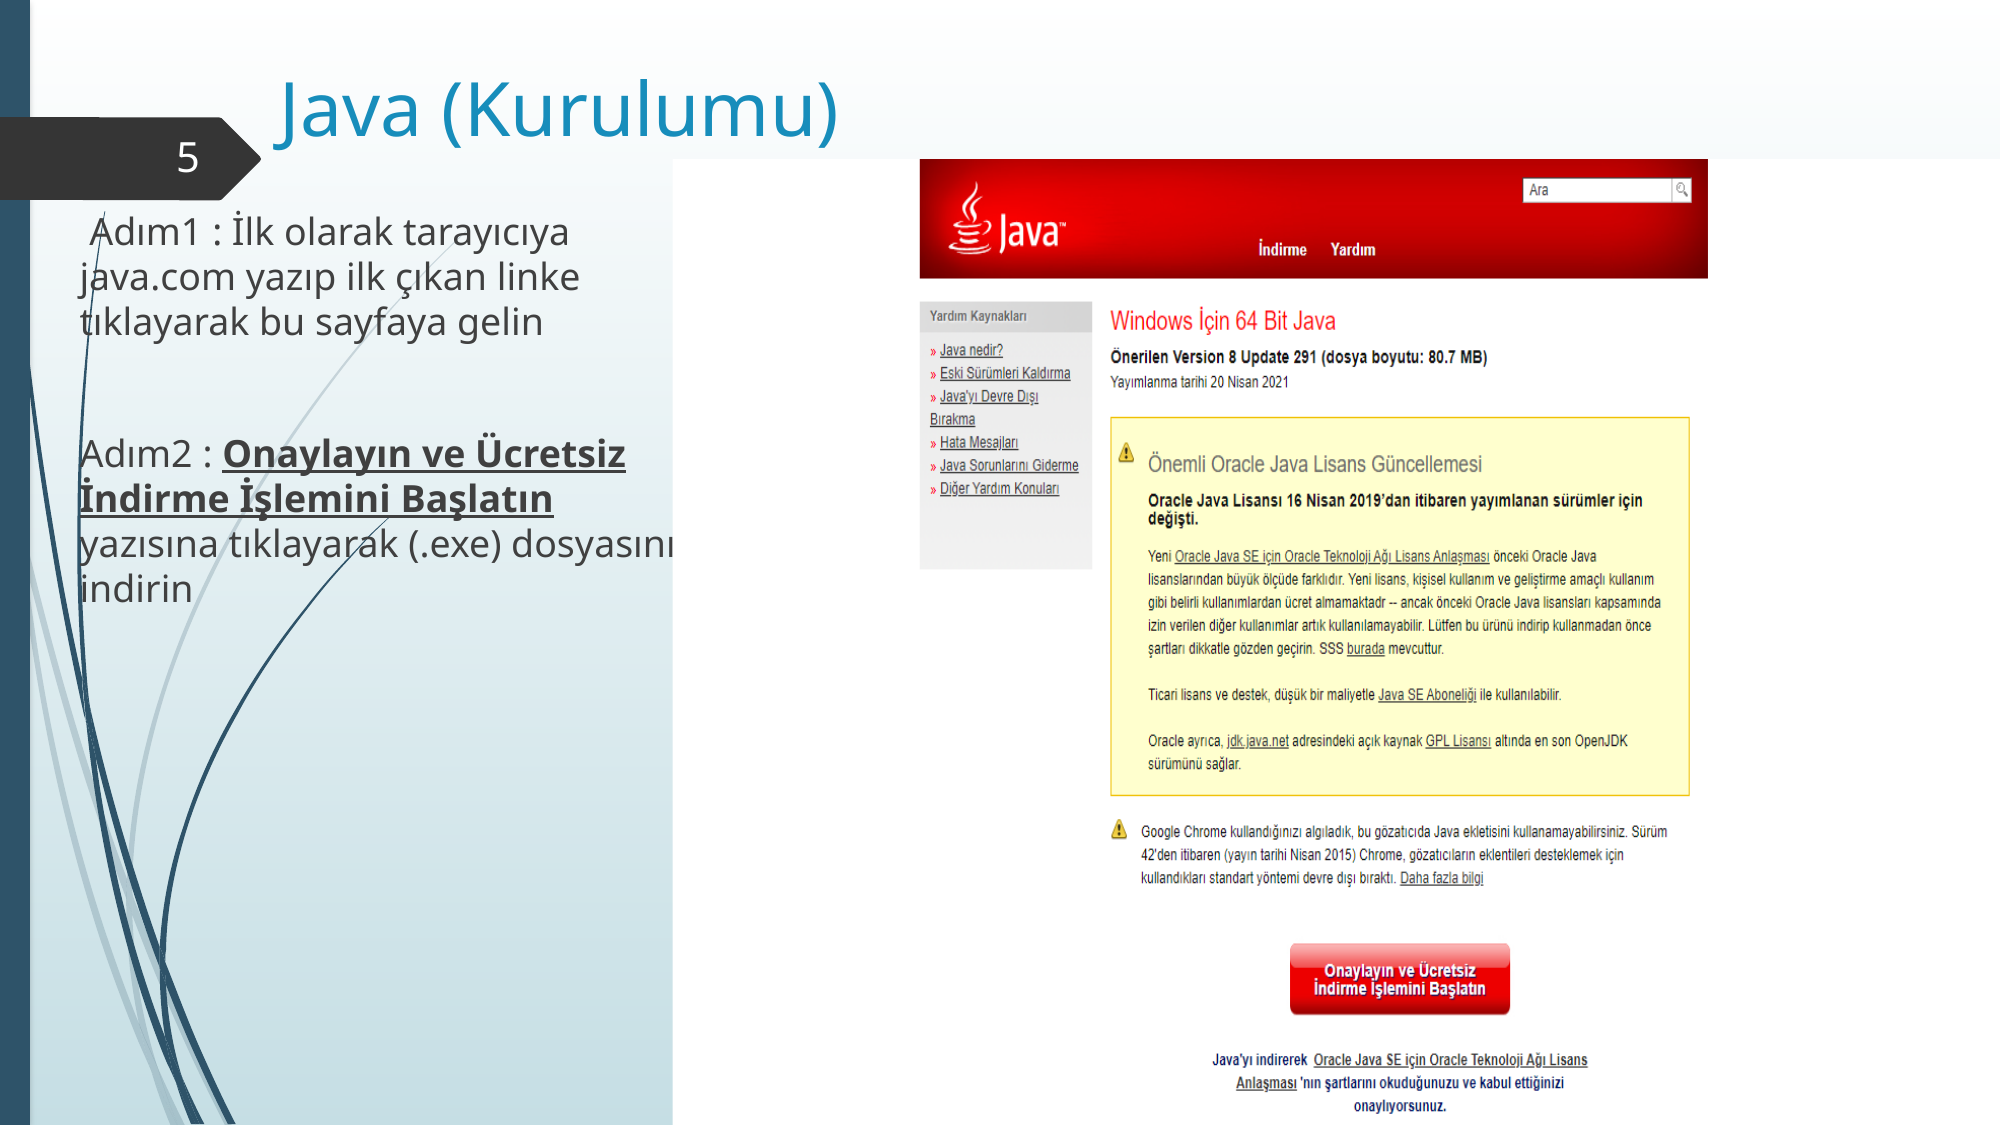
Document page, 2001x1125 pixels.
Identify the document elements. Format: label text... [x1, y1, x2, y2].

slide_number 5 [87, 129, 216, 190]
list Adım1 : İlk olarak tarayıcıya java.com yazıp ilk çıkan linke tıklayarak bu sayfaya gelin Adım2 : Onaylayın ve Ücretsiz İndirme İşlemini Başlatın yazısına tıklayarak (.exe) dosyasını indirin [64, 200, 668, 1125]
title Java (Kurulumu) [265, 54, 1727, 200]
picture [672, 158, 2000, 1125]
